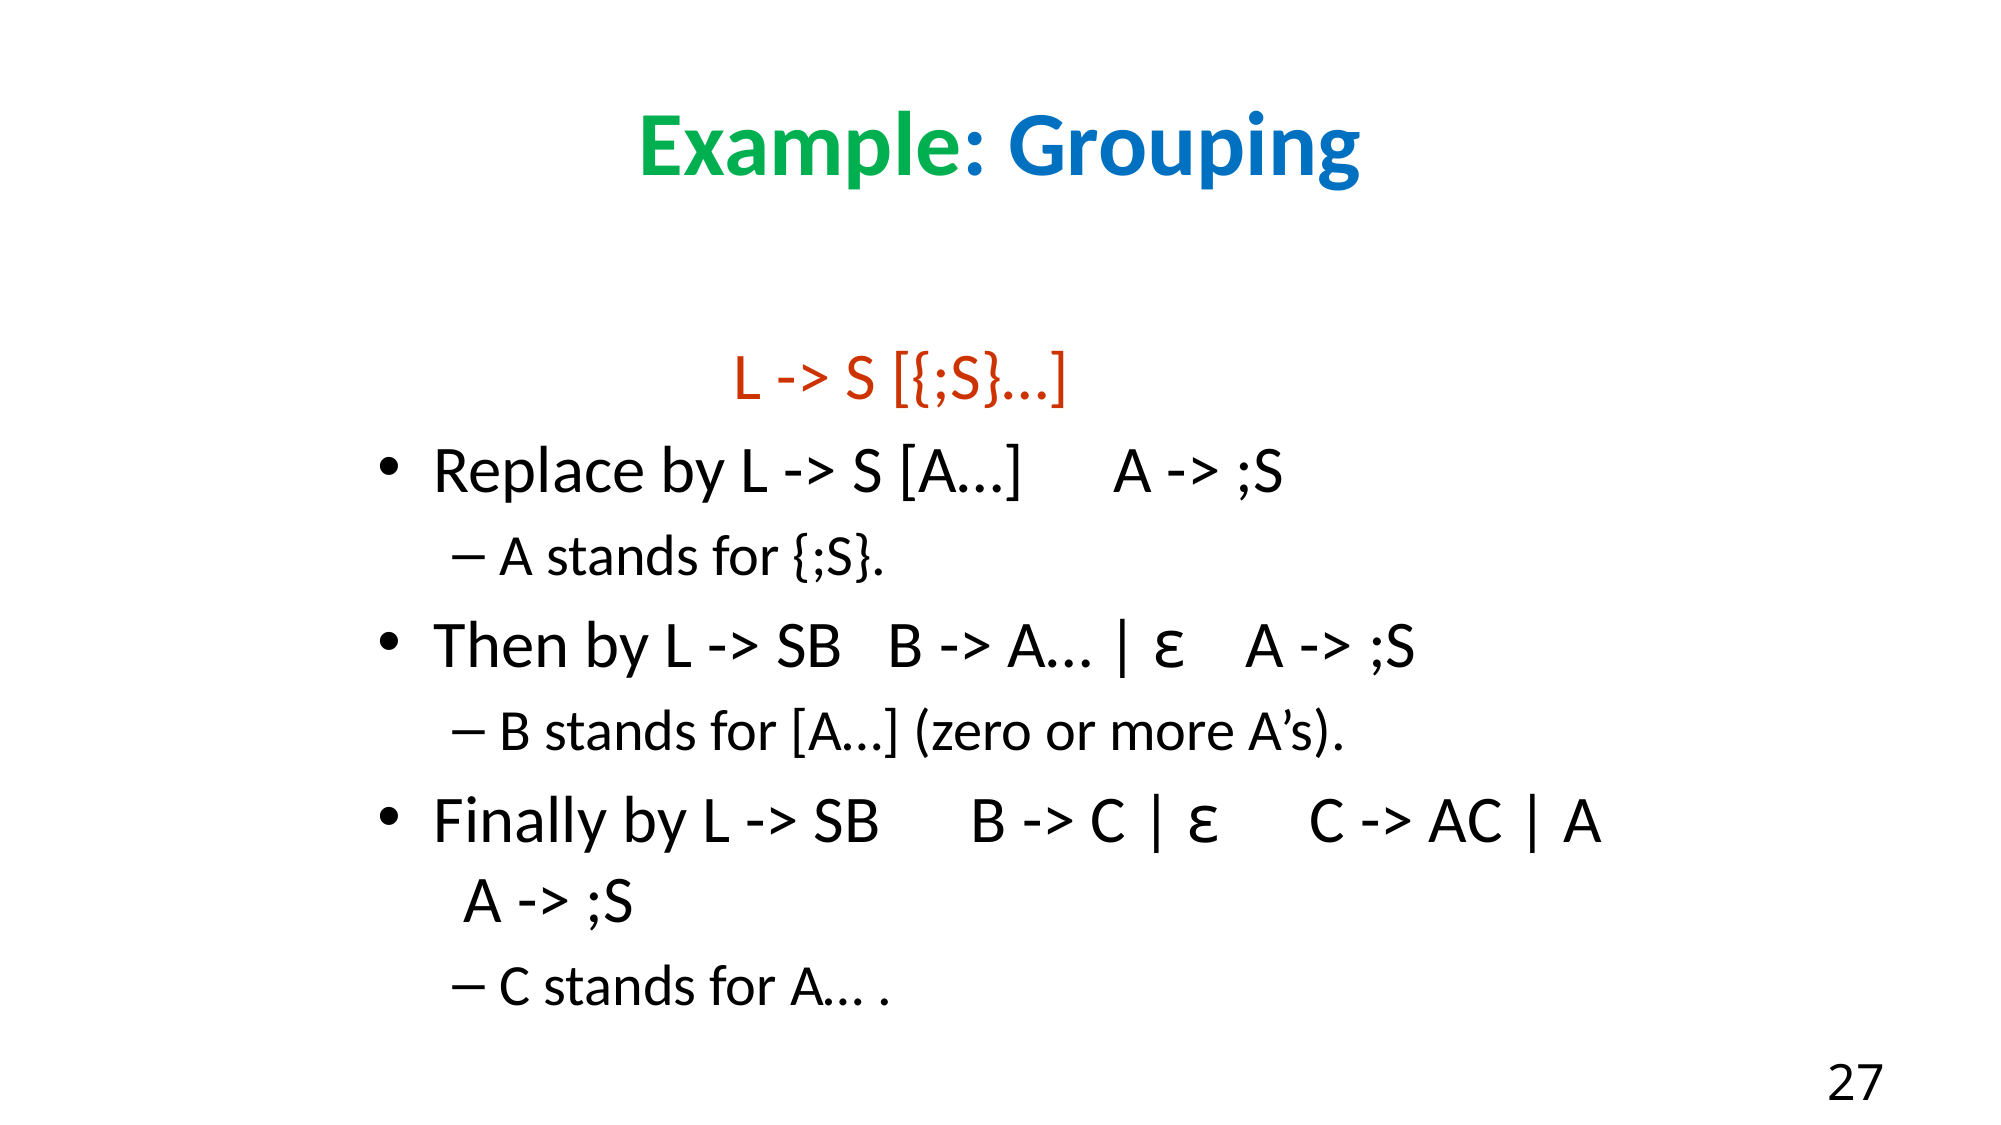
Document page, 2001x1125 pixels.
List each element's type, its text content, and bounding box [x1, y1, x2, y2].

title Example: Grouping [99, 45, 1900, 233]
list L -> S [{;S}…] Replace by L -> S [A…] A -> ;S A stands for {;S}. Then by L -> SB B -> A… | ε A -> ;S B stands for [A…] (zero or more A’s). Finally by L -> SB B -> C | ε C -> AC | A A -> ;S C stands for A… . [362, 324, 1663, 1063]
slide_number 27 [1433, 1042, 1900, 1103]
